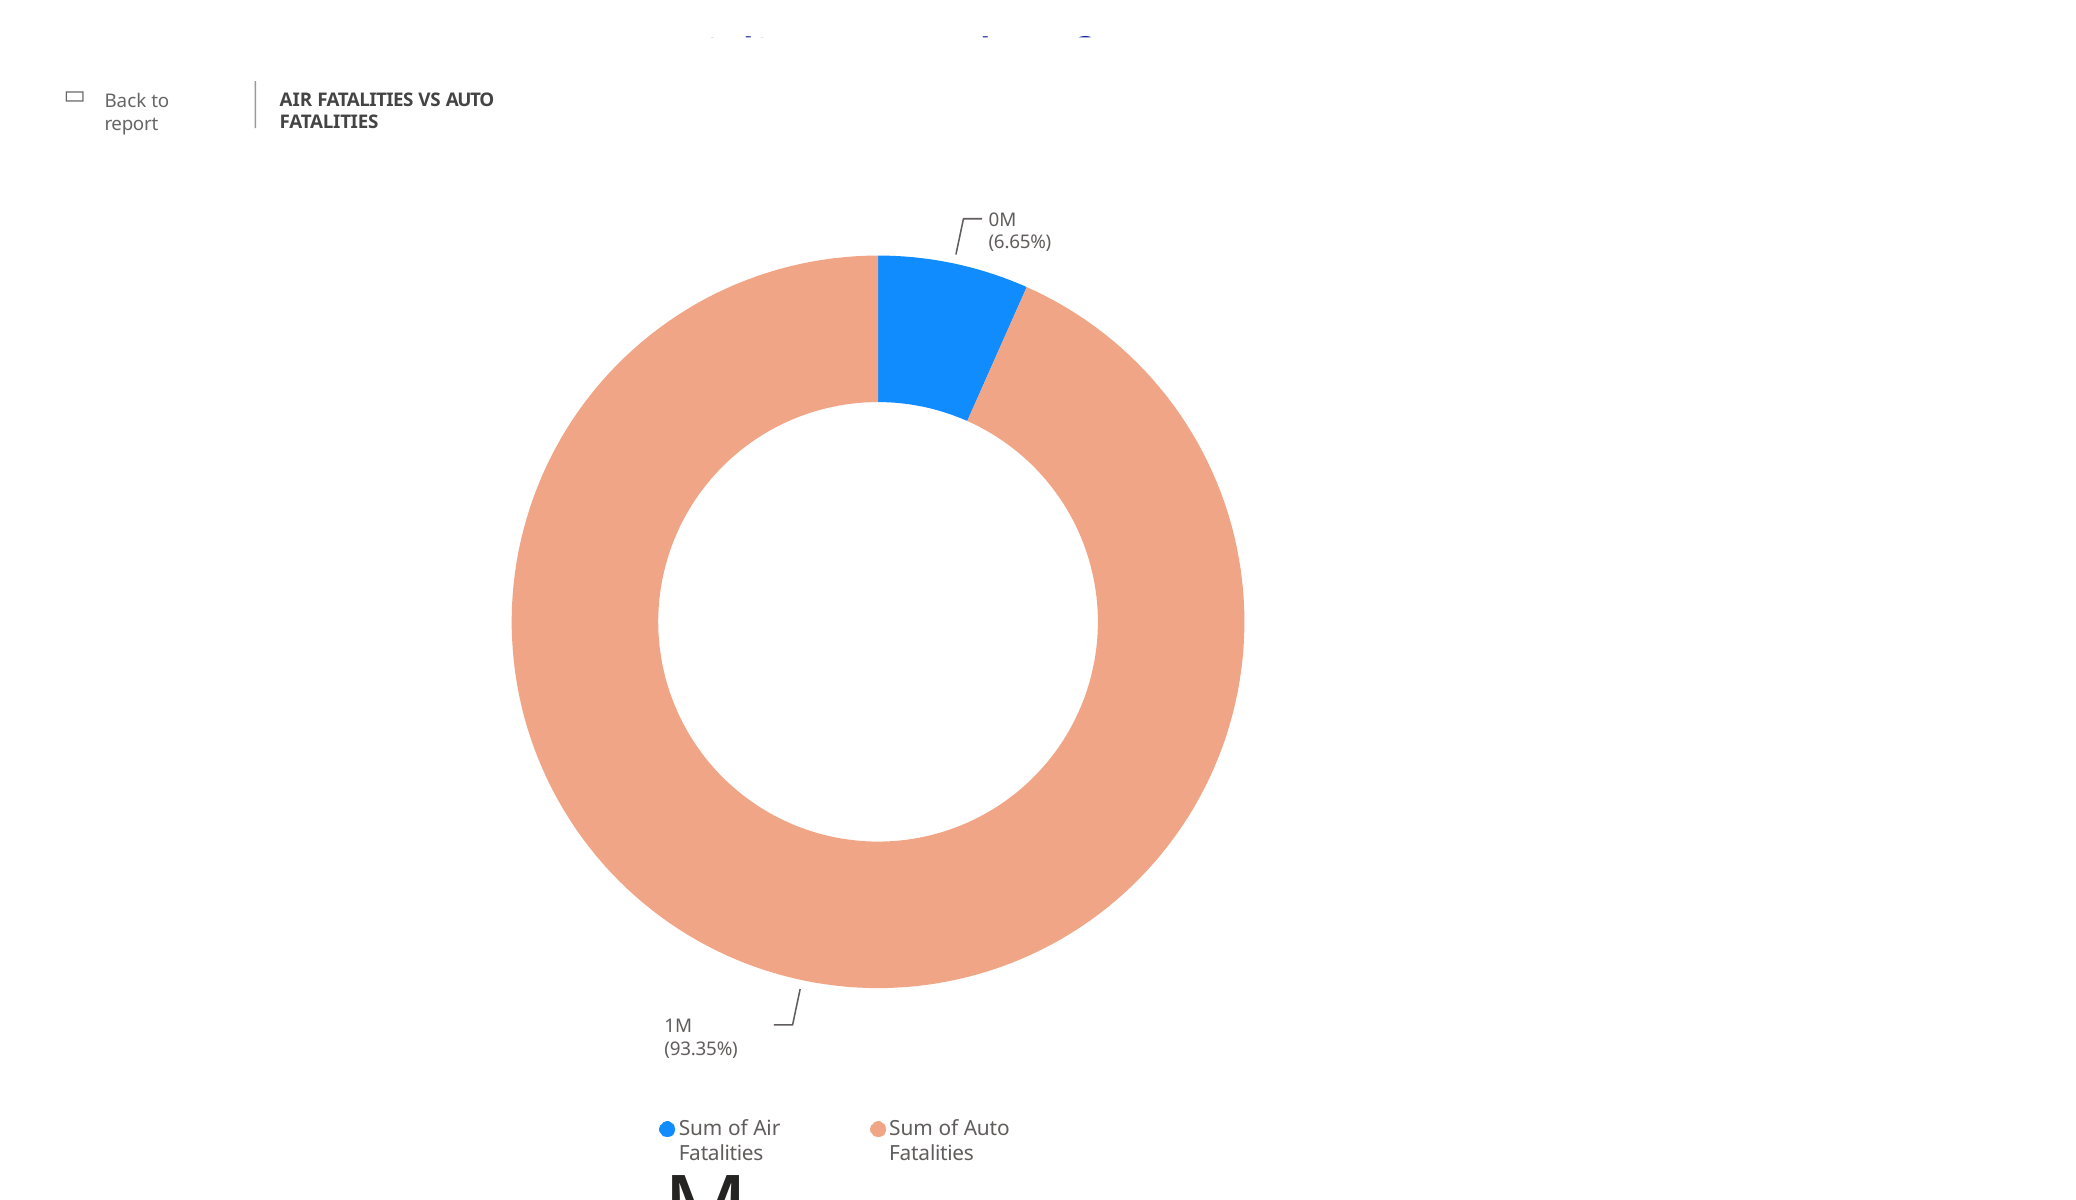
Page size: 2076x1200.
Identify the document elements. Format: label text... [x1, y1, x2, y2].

text_box Sum of Air Fatalities [676, 1113, 863, 1165]
text_box  [58, 85, 88, 115]
text_box 1M (93.35%) [662, 1034, 770, 1059]
text_box [37, 37, 2038, 1163]
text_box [254, 80, 1245, 1027]
picture [870, 1120, 887, 1138]
text_box Airline Travel Safety Dashboard 1948 1947 1949 1969 1972 1958 1953 1959 1960 1970 1973 1946 1951 1962 100000 10000 1000 1M 79K Total Auto Fatalities Total Air Fatalities 100 [82, 1163, 1675, 1200]
text_box Sum of Auto Fatalities [887, 1113, 1093, 1165]
picture [659, 1120, 676, 1138]
text_box Back to report [102, 86, 224, 134]
